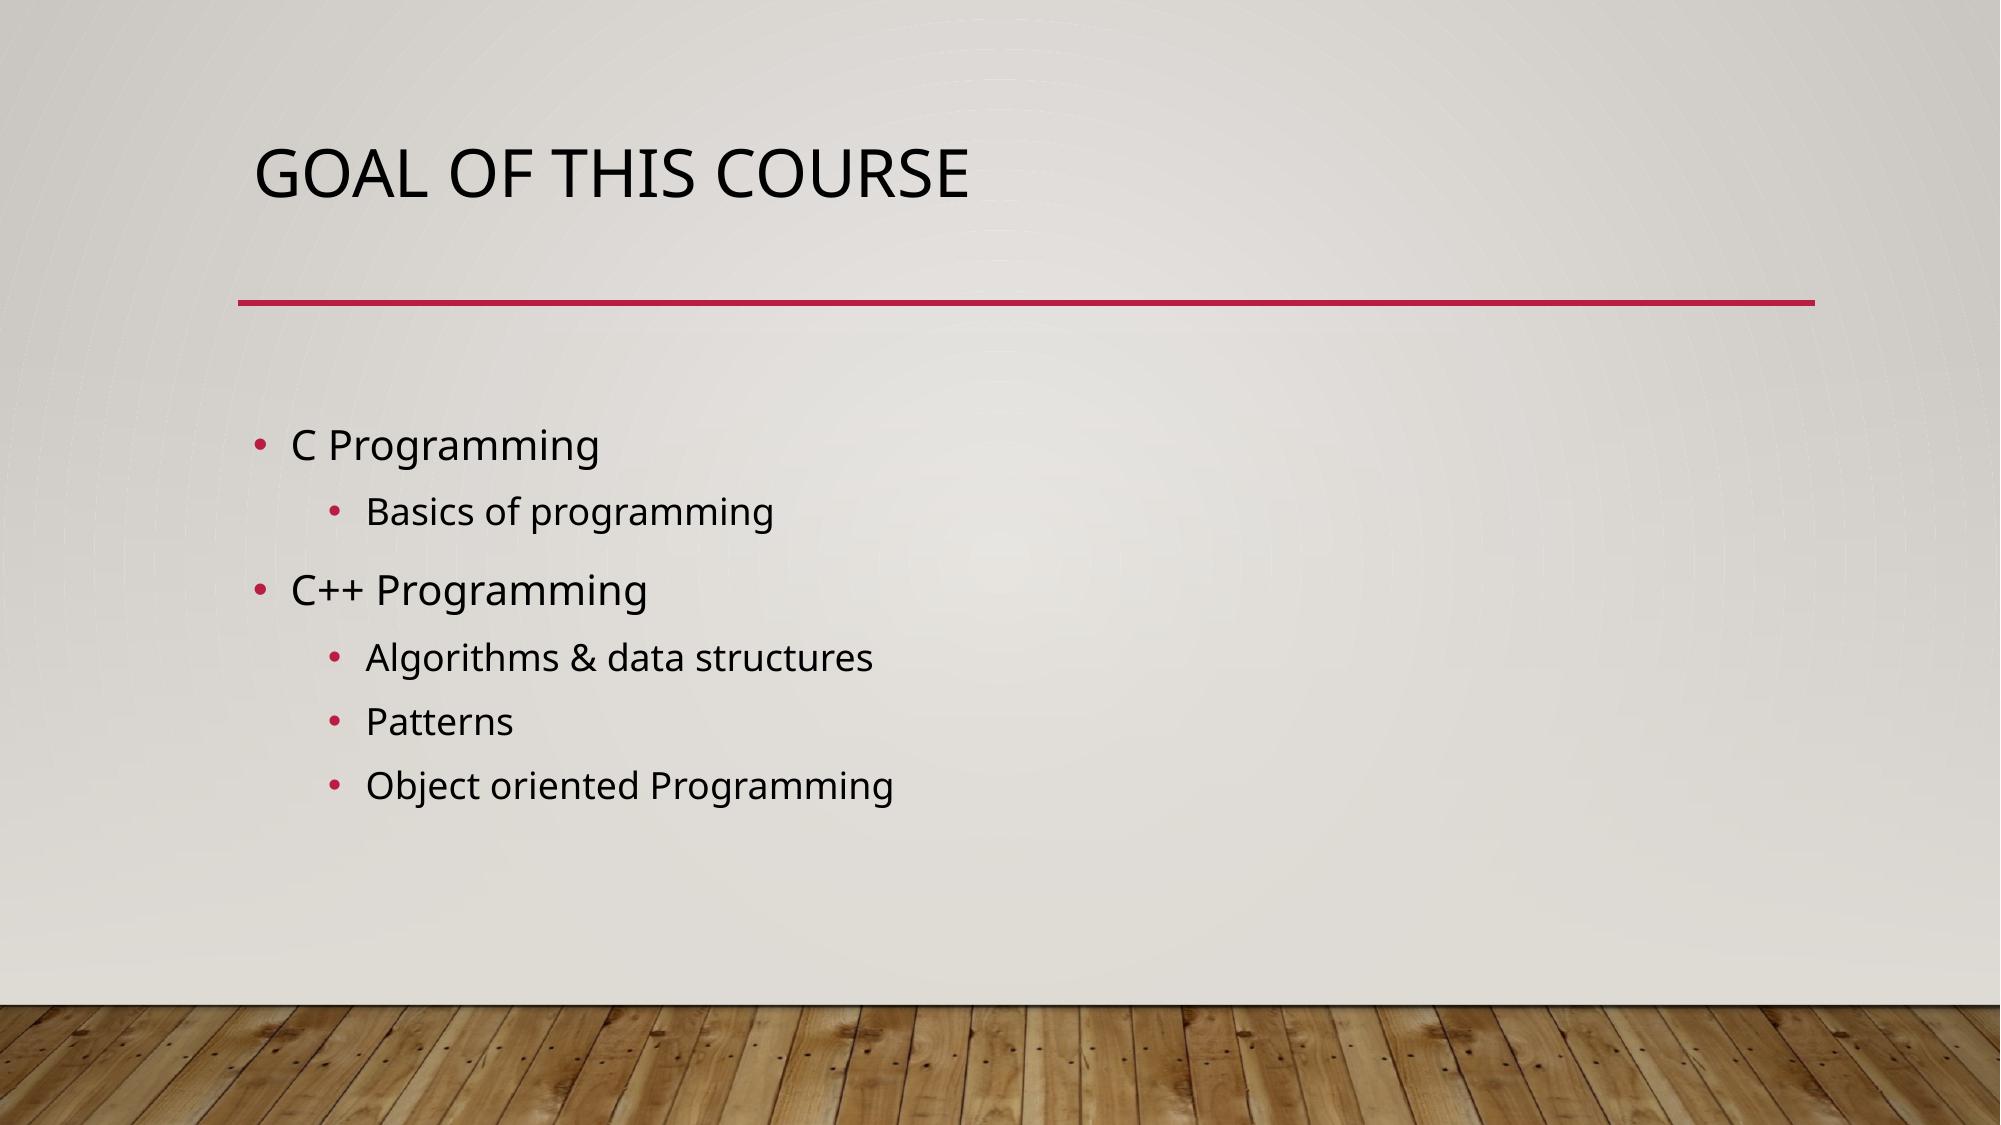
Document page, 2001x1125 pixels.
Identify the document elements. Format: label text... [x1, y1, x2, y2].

title Goal of this course [238, 131, 1814, 305]
picture [0, 1005, 2000, 1125]
list C Programming Basics of programming C++ Programming Algorithms & data structures Patterns Object oriented Programming [238, 330, 1814, 897]
